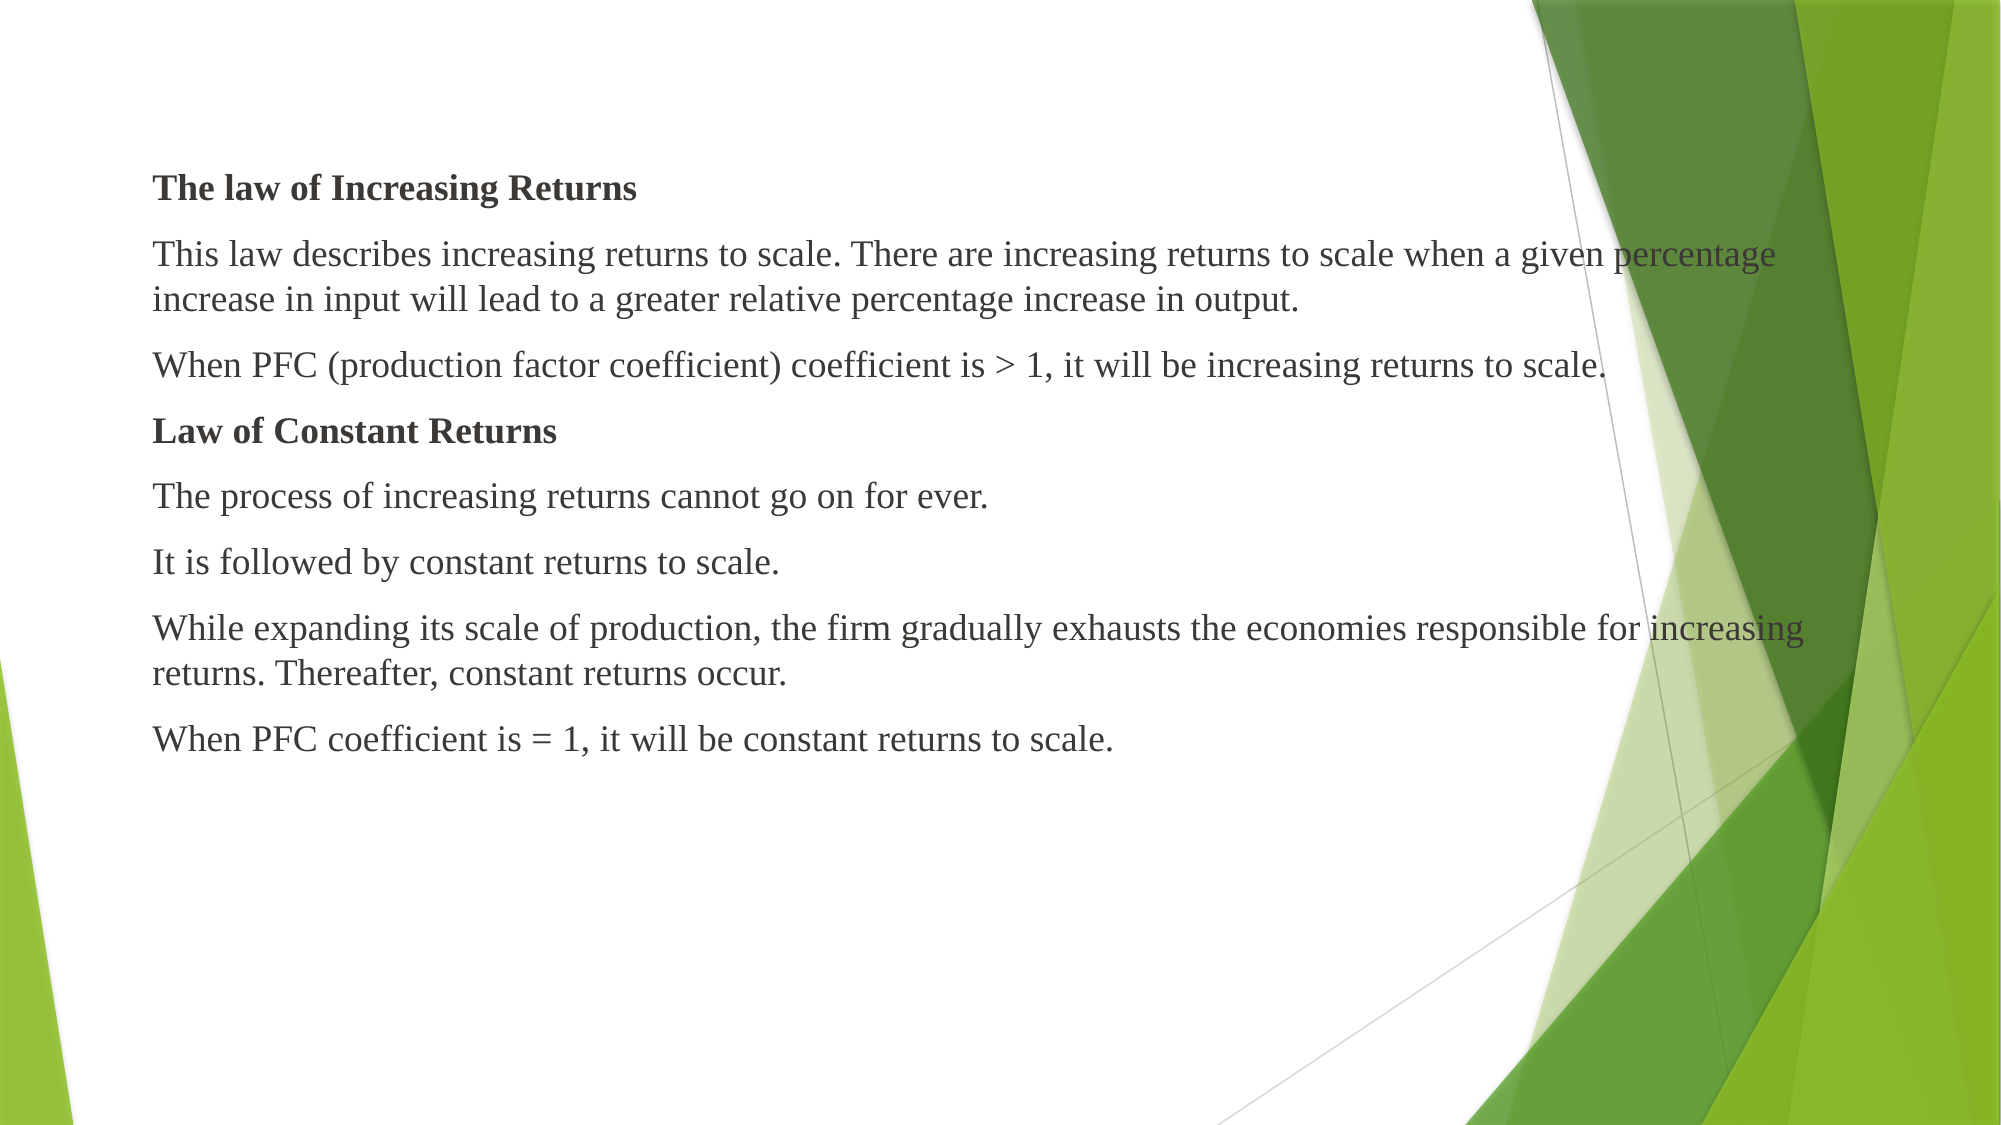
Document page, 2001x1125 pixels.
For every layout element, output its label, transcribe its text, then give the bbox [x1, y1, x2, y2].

list The law of Increasing Returns This law describes increasing returns to scale. There are increasing returns to scale when a given percentage increase in input will lead to a greater relative percentage increase in output. When PFC (production factor coefficient) coefficient is > 1, it will be increasing returns to scale. Law of Constant Returns The process of increasing returns cannot go on for ever. It is followed by constant returns to scale. While expanding its scale of production, the firm gradually exhausts the economies responsible for increasing returns. Thereafter, constant returns occur. When PFC coefficient is = 1, it will be constant returns to scale. [137, 155, 1863, 1014]
